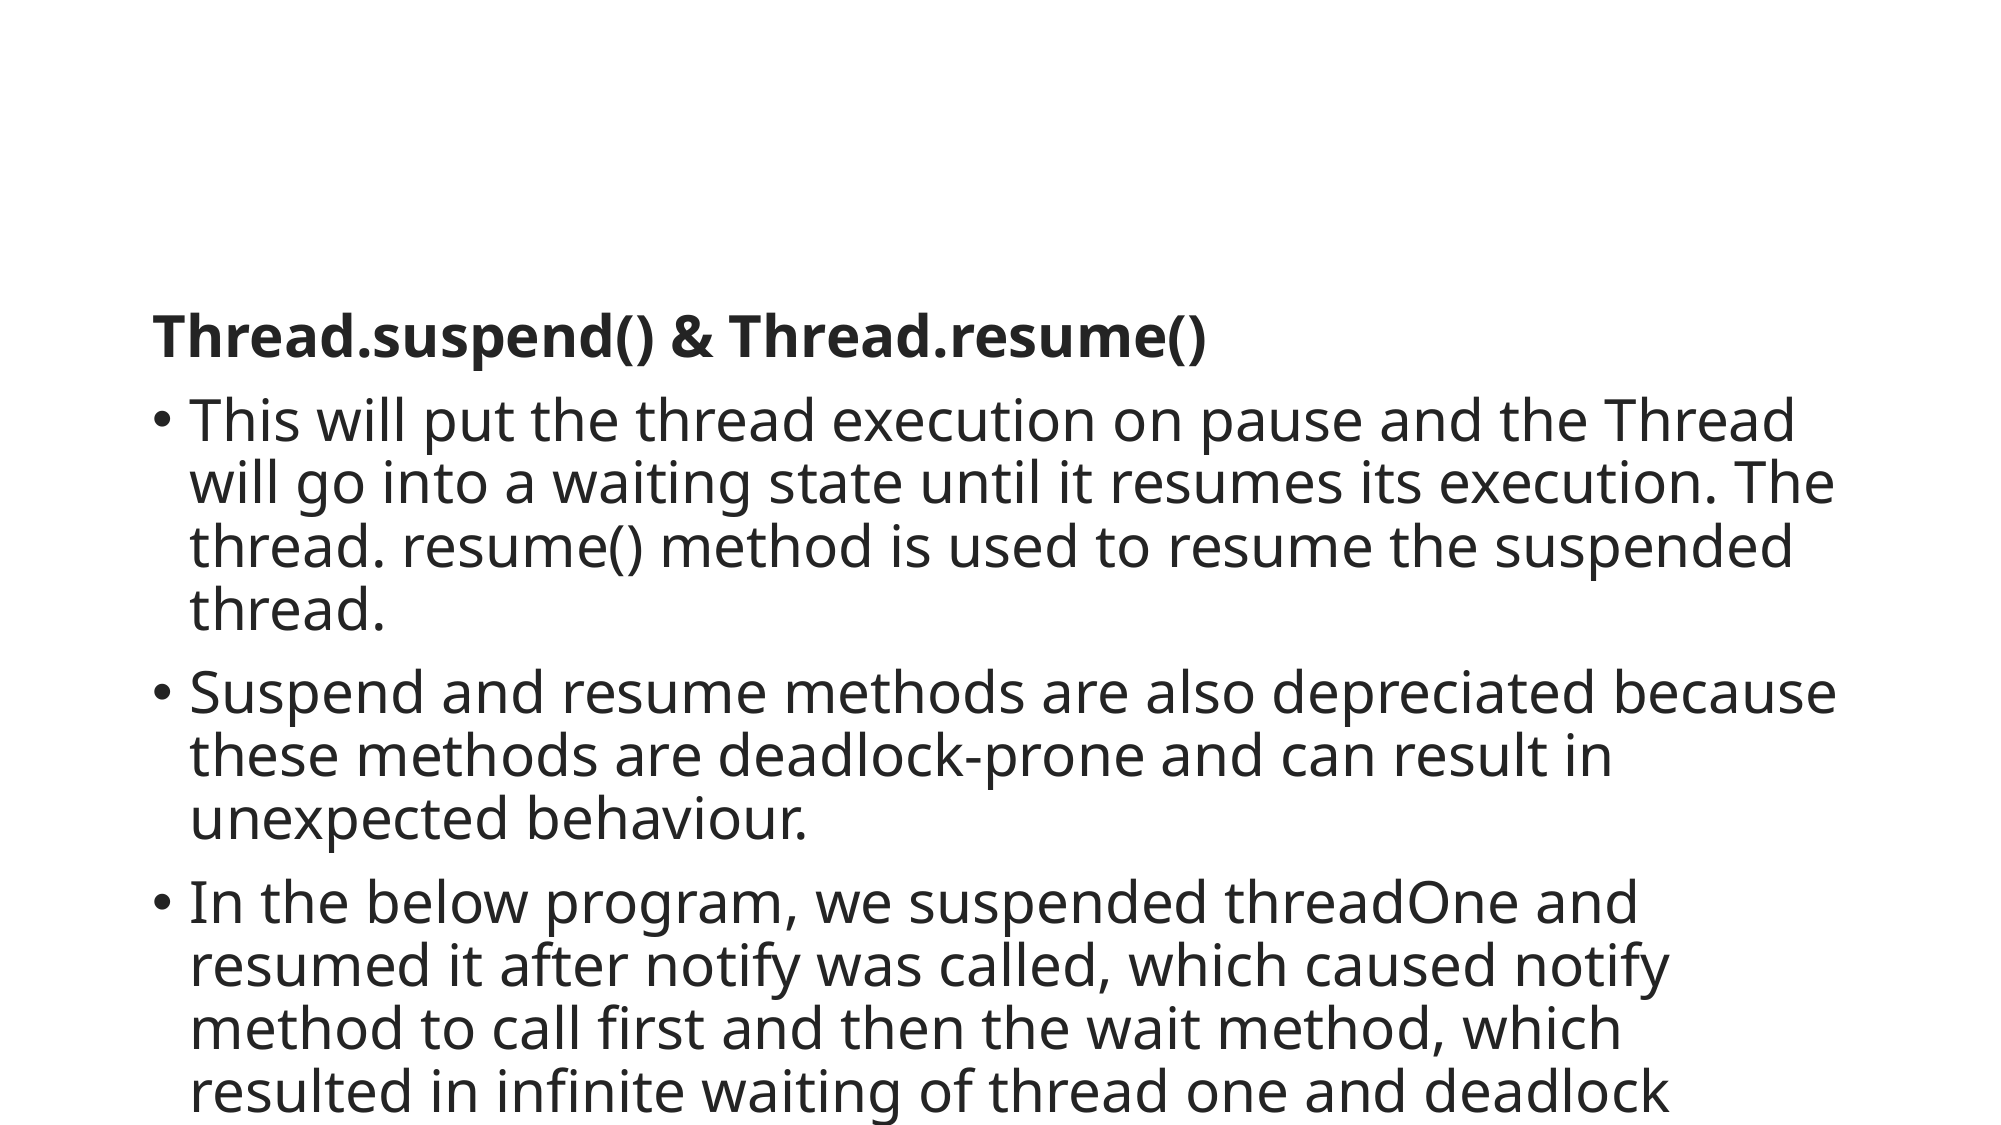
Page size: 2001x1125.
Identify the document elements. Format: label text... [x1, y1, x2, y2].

list Thread.suspend() & Thread.resume() This will put the thread execution on pause and the Thread will go into a waiting state until it resumes its execution. The thread. resume() method is used to resume the suspended thread. Suspend and resume methods are also depreciated because these methods are deadlock-prone and can result in unexpected behaviour. In the below program, we suspended threadOne and resumed it after notify was called, which caused notify method to call first and then the wait method, which resulted in infinite waiting of thread one and deadlock [137, 299, 1863, 1014]
